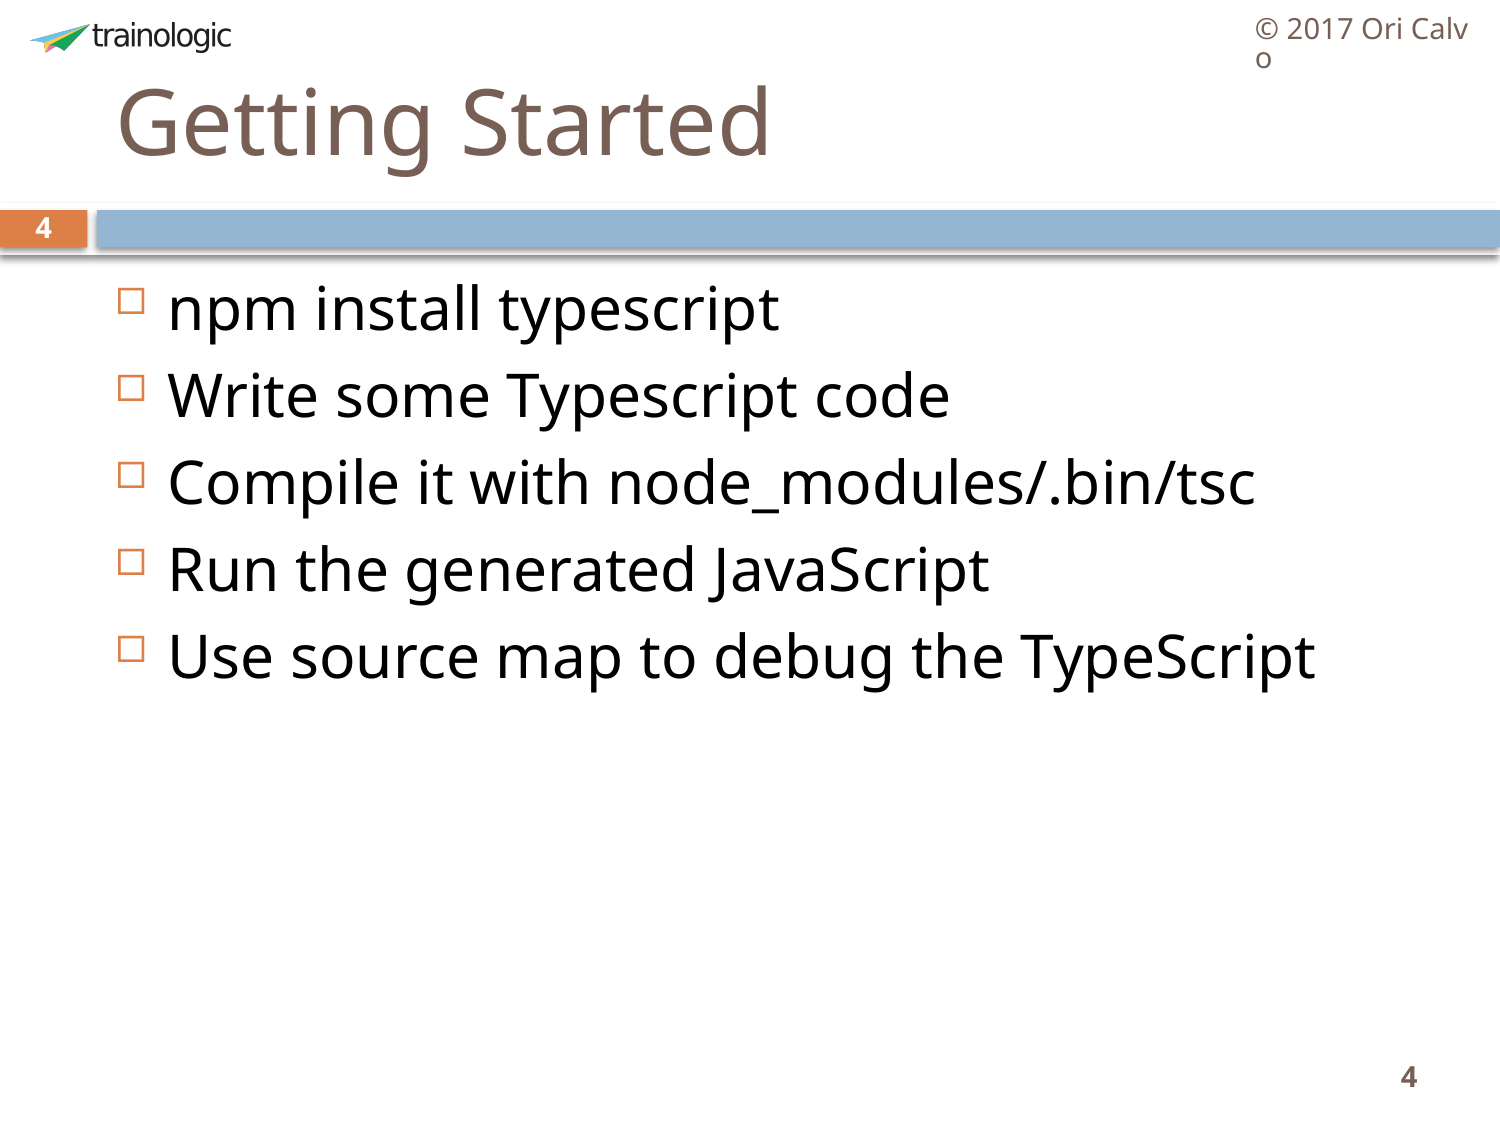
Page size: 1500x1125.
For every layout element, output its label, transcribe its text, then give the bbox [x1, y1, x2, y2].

slide_number 4 [0, 208, 88, 249]
picture [29, 22, 231, 53]
title Getting Started [100, 37, 1438, 200]
list npm install typescript Write some Typescript code Compile it with node_modules/.bin/tsc Run the generated JavaScript Use source map to debug the TypeScript [100, 262, 1438, 1000]
footer © 2017 Ori Calvo [1240, 0, 1500, 60]
